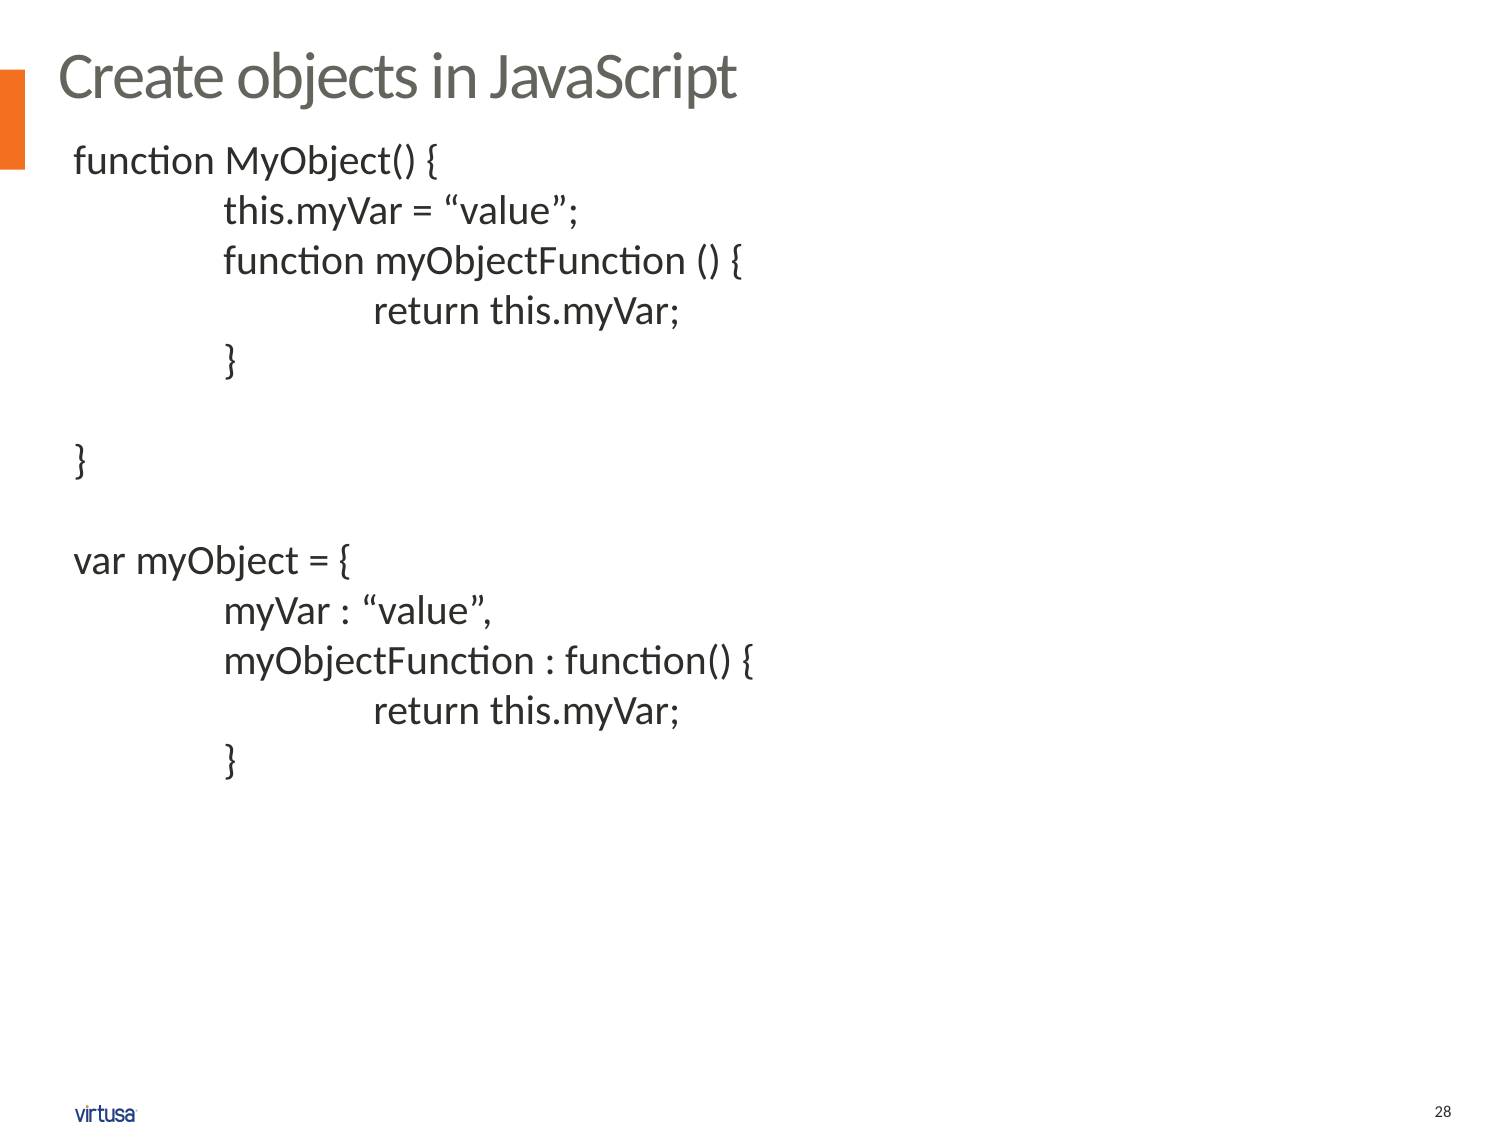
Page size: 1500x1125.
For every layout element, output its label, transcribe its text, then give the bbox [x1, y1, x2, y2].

text_box Create objects in JavaScript [58, 0, 1500, 155]
list function MyObject() { this.myVar = “value”; function myObjectFunction () { return this.myVar; } } var myObject = { myVar : “value”, myObjectFunction : function() { return this.myVar; } [58, 155, 1409, 1088]
